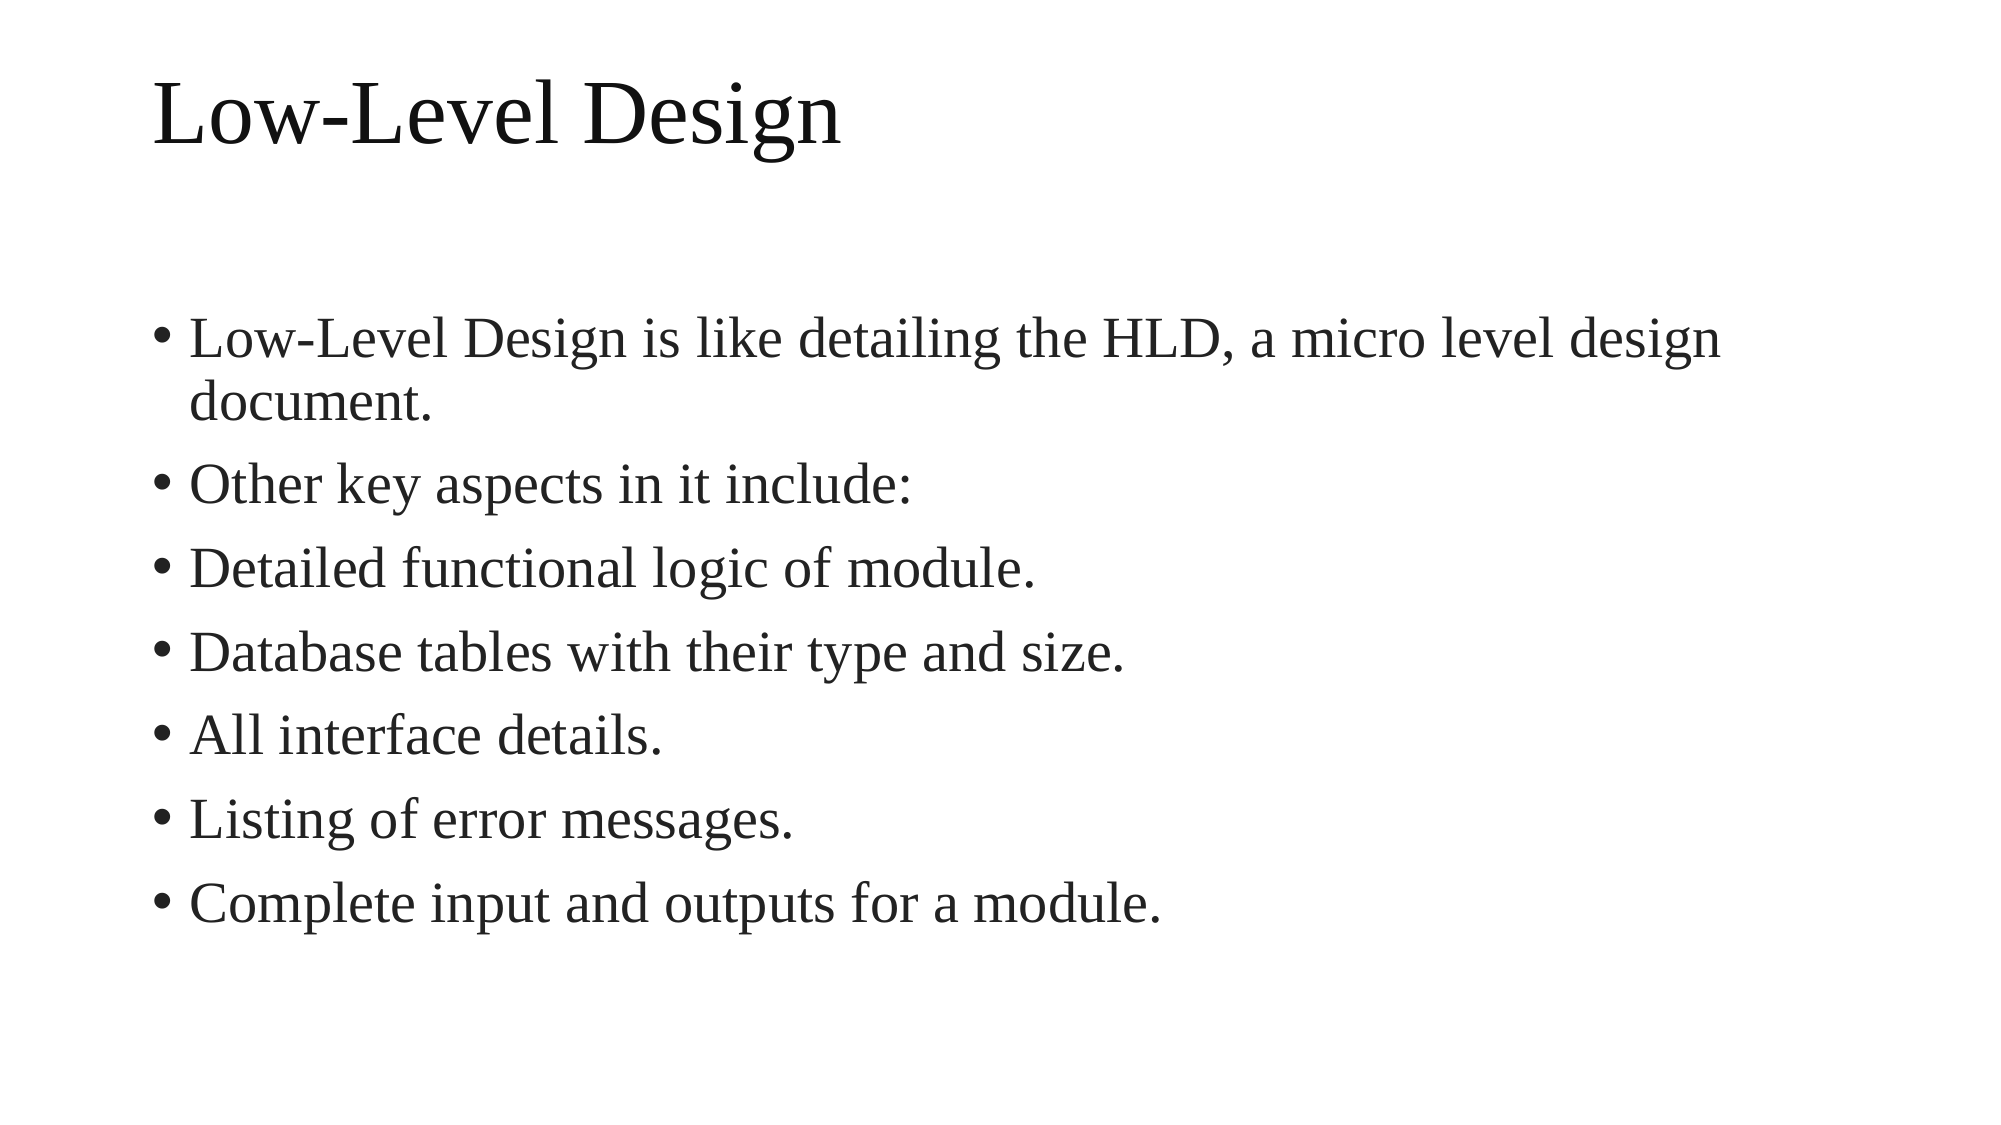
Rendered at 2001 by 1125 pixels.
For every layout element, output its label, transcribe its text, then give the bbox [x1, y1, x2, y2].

list Low-Level Design is like detailing the HLD, a micro level design document. Other key aspects in it include: Detailed functional logic of module. Database tables with their type and size. All interface details. Listing of error messages. Complete input and outputs for a module. [137, 299, 1863, 1014]
title Low-Level Design [137, 59, 1863, 278]
